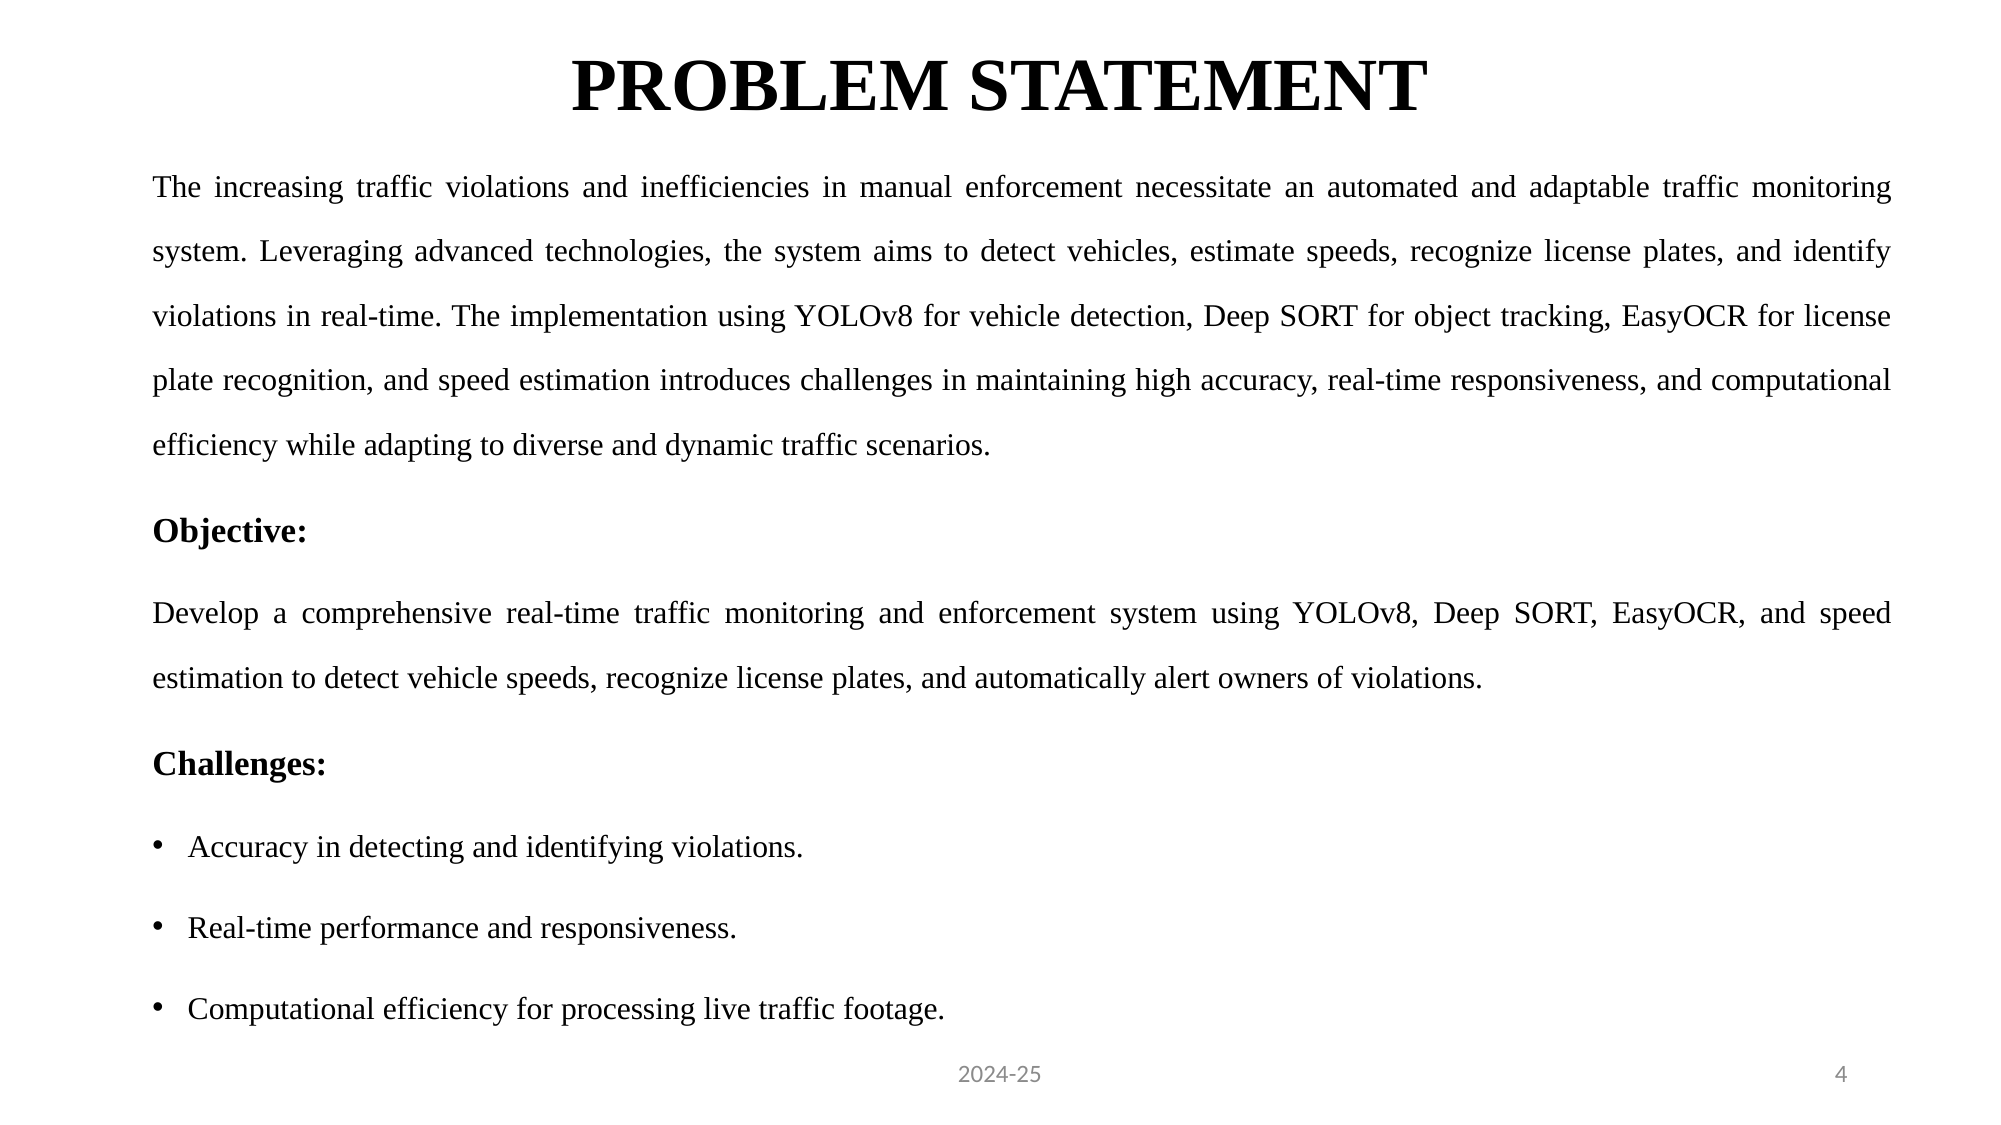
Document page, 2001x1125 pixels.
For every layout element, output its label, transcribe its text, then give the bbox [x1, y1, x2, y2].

slide_number 4 [1412, 1042, 1863, 1103]
title PROBLEM STATEMENT [137, 22, 1863, 131]
footer 2024-25 [662, 1042, 1338, 1103]
list The increasing traffic violations and inefficiencies in manual enforcement necessitate an automated and adaptable traffic monitoring system. Leveraging advanced technologies, the system aims to detect vehicles, estimate speeds, recognize license plates, and identify violations in real-time. The implementation using YOLOv8 for vehicle detection, Deep SORT for object tracking, EasyOCR for license plate recognition, and speed estimation introduces challenges in maintaining high accuracy, real-time responsiveness, and computational efficiency while adapting to diverse and dynamic traffic scenarios. Objective: Develop a comprehensive real-time traffic monitoring and enforcement system using YOLOv8, Deep SORT, EasyOCR, and speed estimation to detect vehicle speeds, recognize license plates, and automatically alert owners of violations. Challenges: Accuracy in detecting and identifying violations. Real-time performance and responsiveness. Computational efficiency for processing live traffic footage. [137, 131, 1909, 1043]
